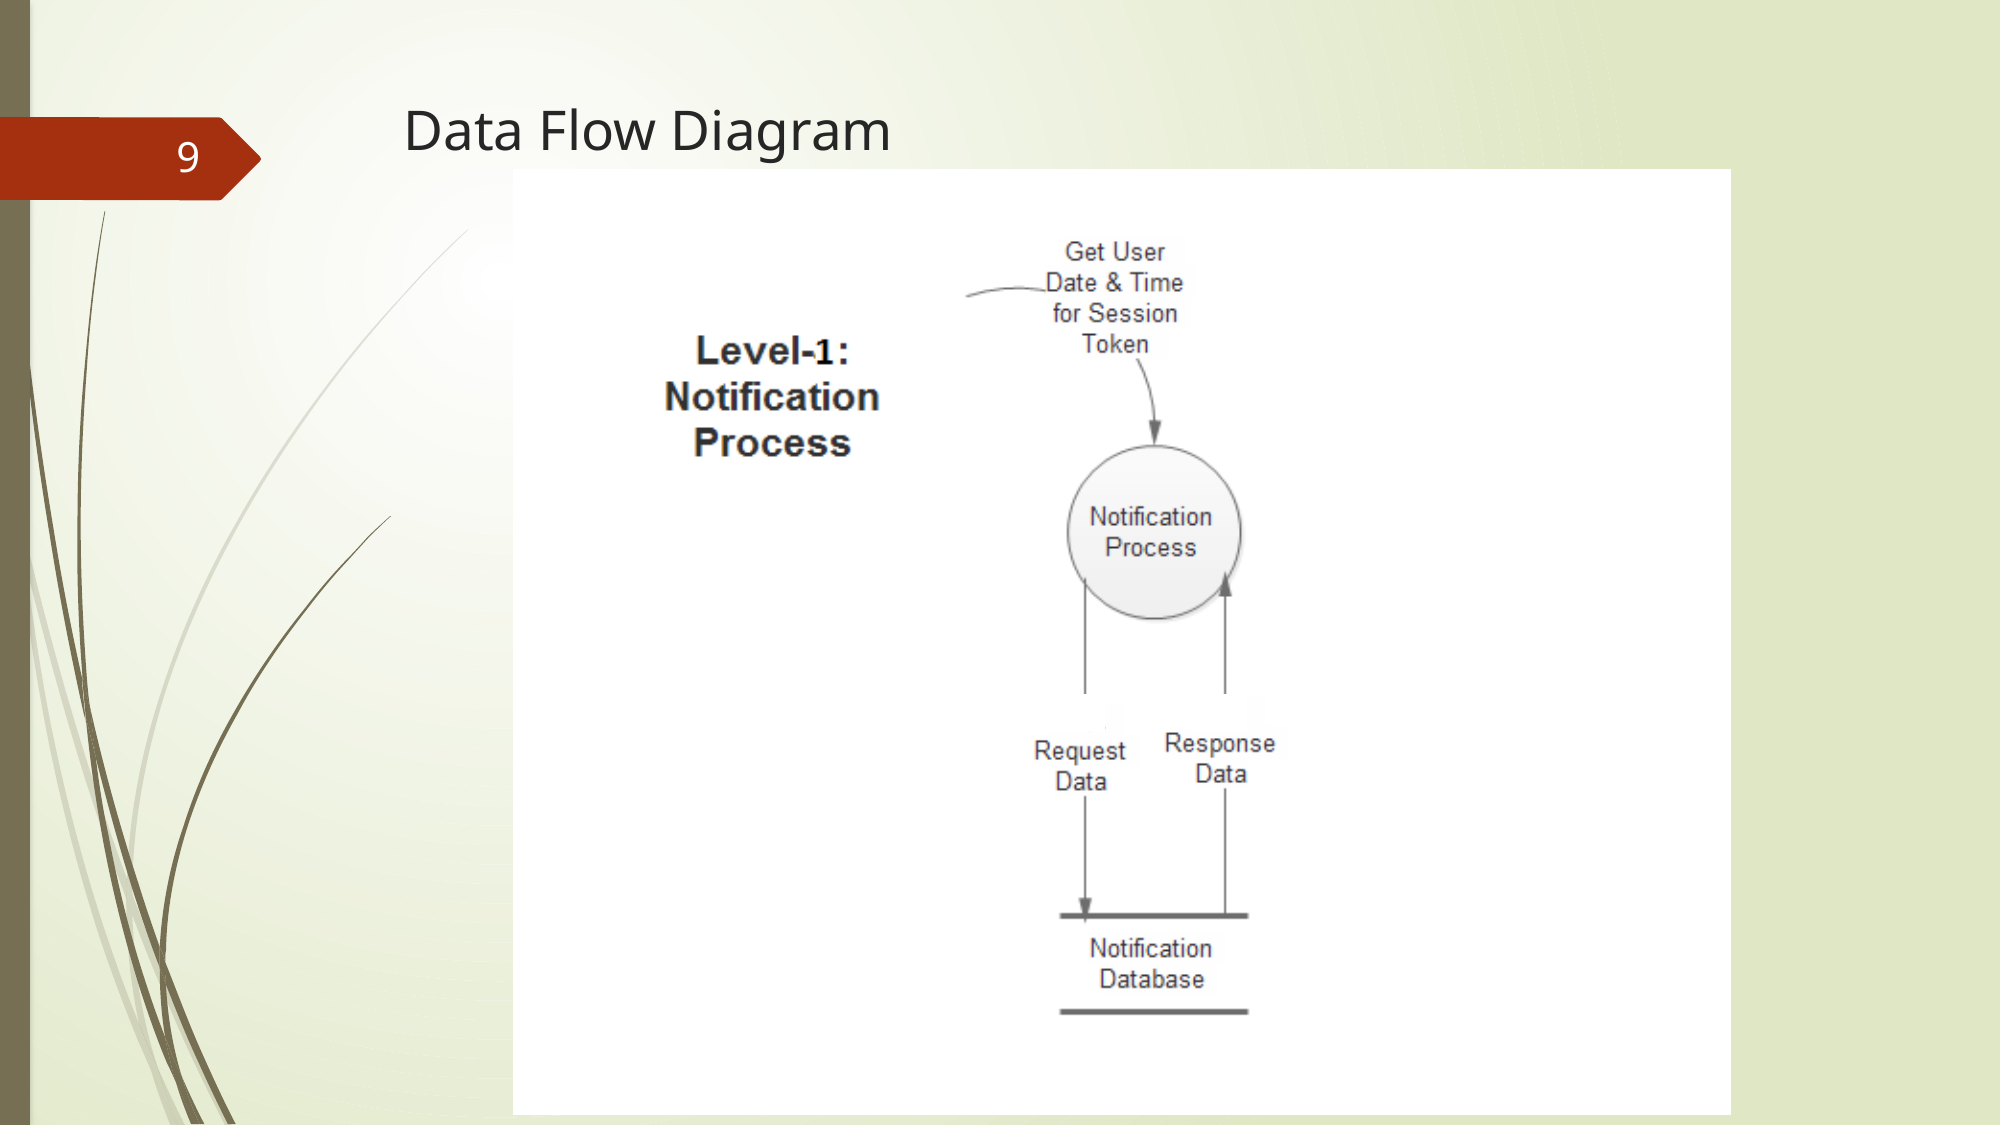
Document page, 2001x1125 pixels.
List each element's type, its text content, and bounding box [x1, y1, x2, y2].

slide_number 9 [87, 129, 216, 190]
title Data Flow Diagram [388, 88, 984, 170]
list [512, 169, 1732, 1115]
